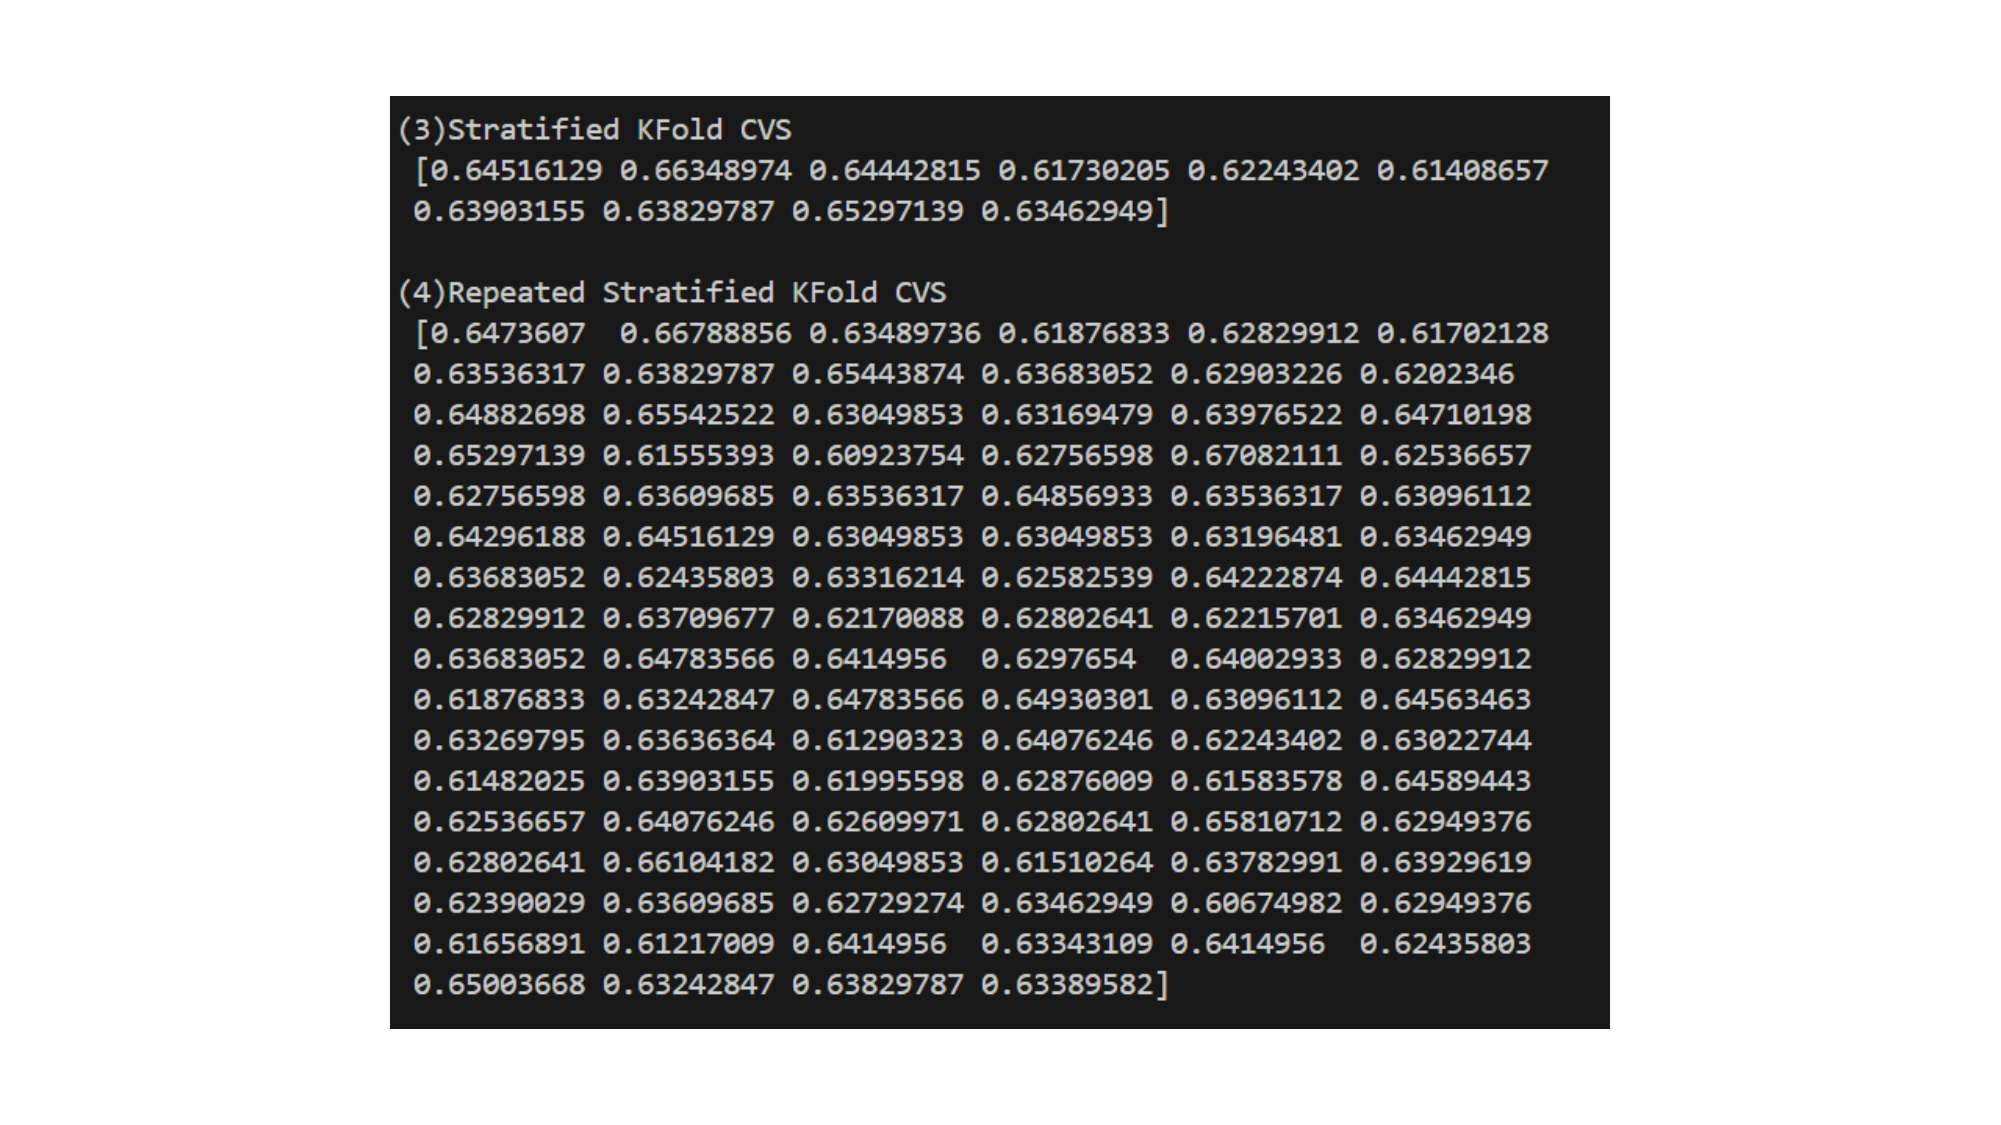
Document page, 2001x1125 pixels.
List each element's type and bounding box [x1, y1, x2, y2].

picture [389, 96, 1610, 1029]
